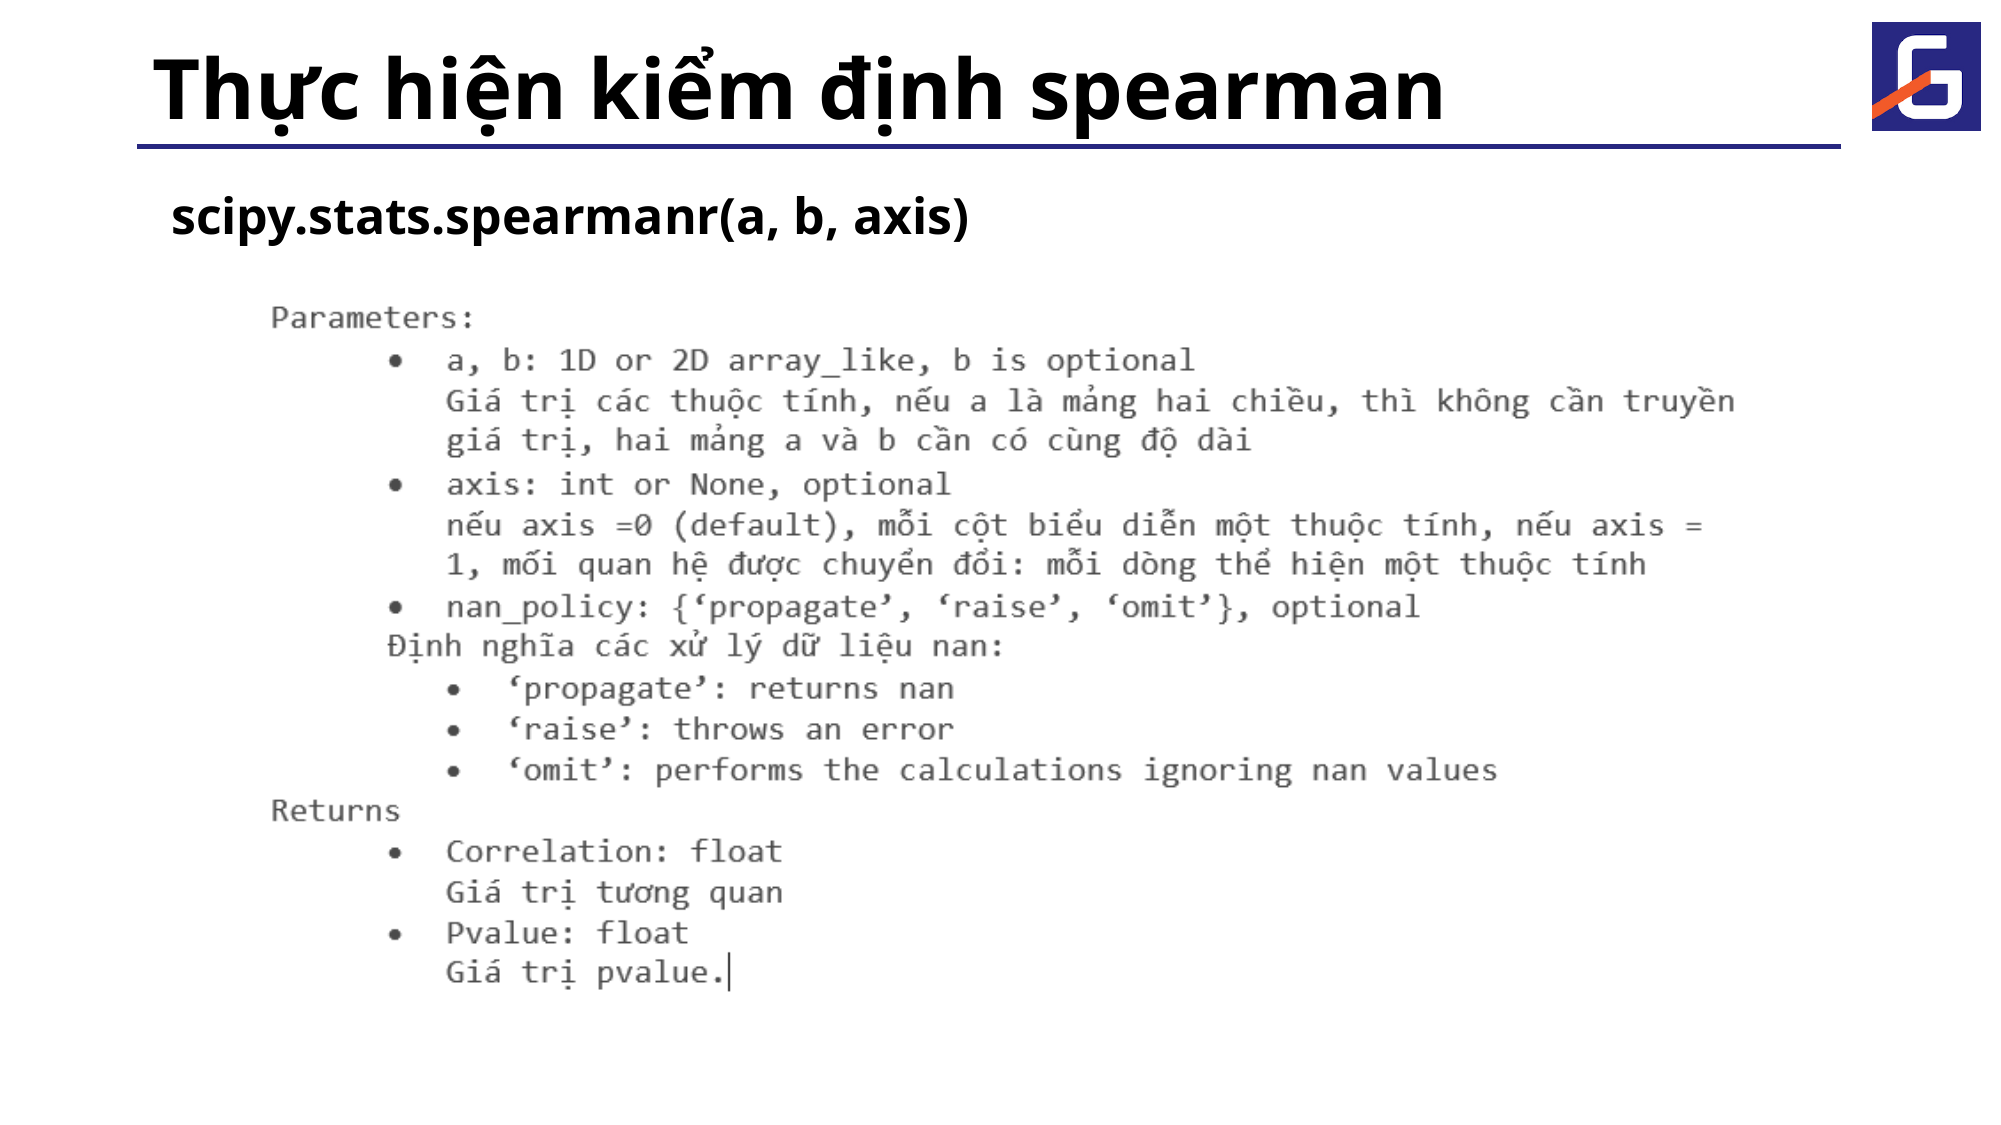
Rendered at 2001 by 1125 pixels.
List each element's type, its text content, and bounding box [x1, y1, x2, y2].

picture [240, 284, 1772, 998]
list scipy.stats.spearmanr(a, b, axis) [137, 183, 1863, 1014]
title Thực hiện kiểm định spearman [137, 26, 1863, 160]
picture [1872, 22, 1981, 131]
